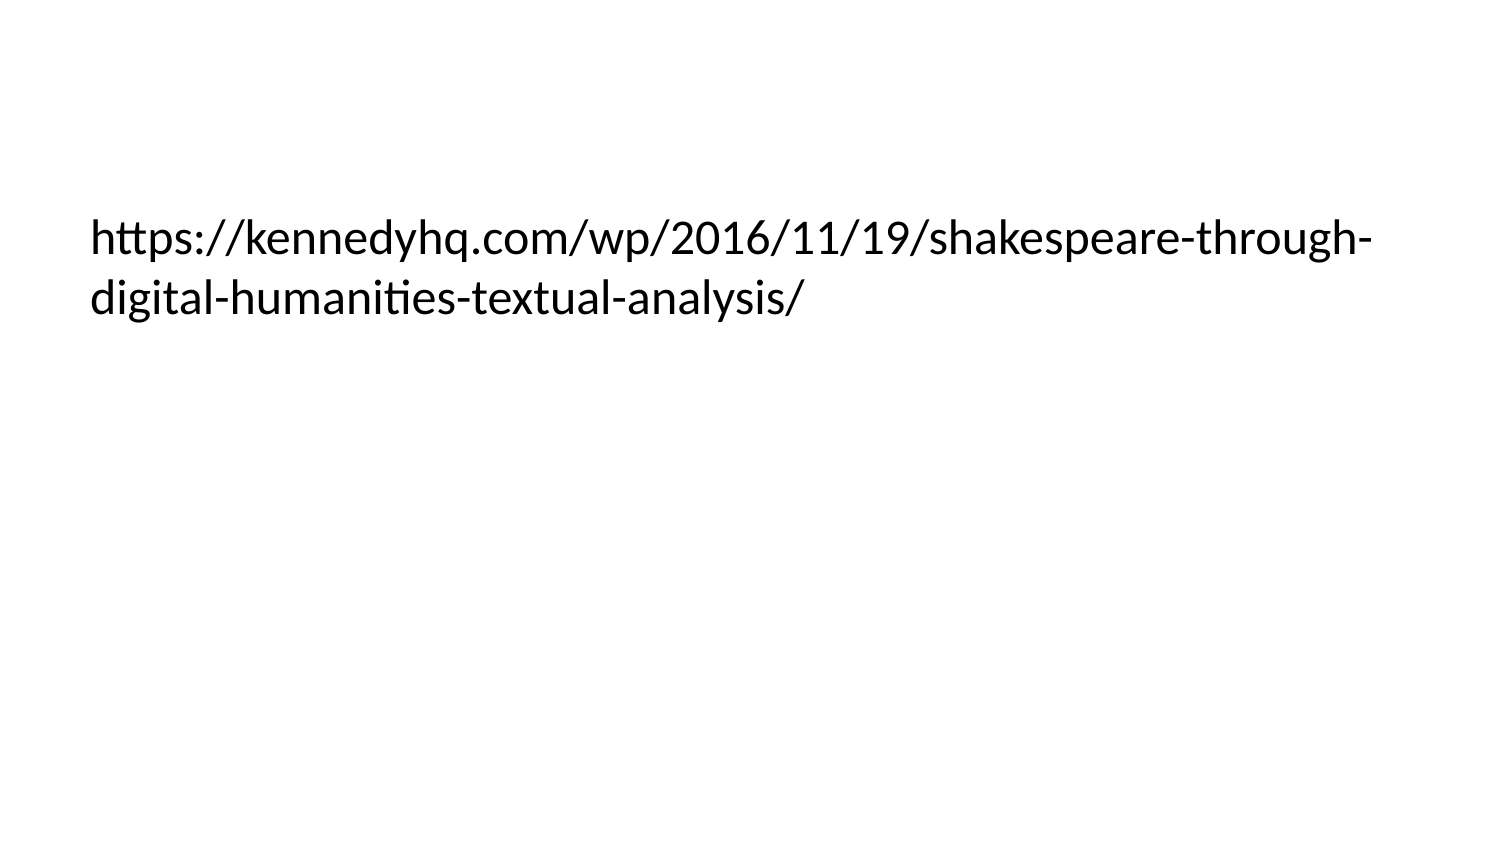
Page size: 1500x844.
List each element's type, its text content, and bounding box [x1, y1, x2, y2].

list https://kennedyhq.com/wp/2016/11/19/shakespeare-through-digital-humanities-textual-analysis/ [75, 196, 1425, 754]
